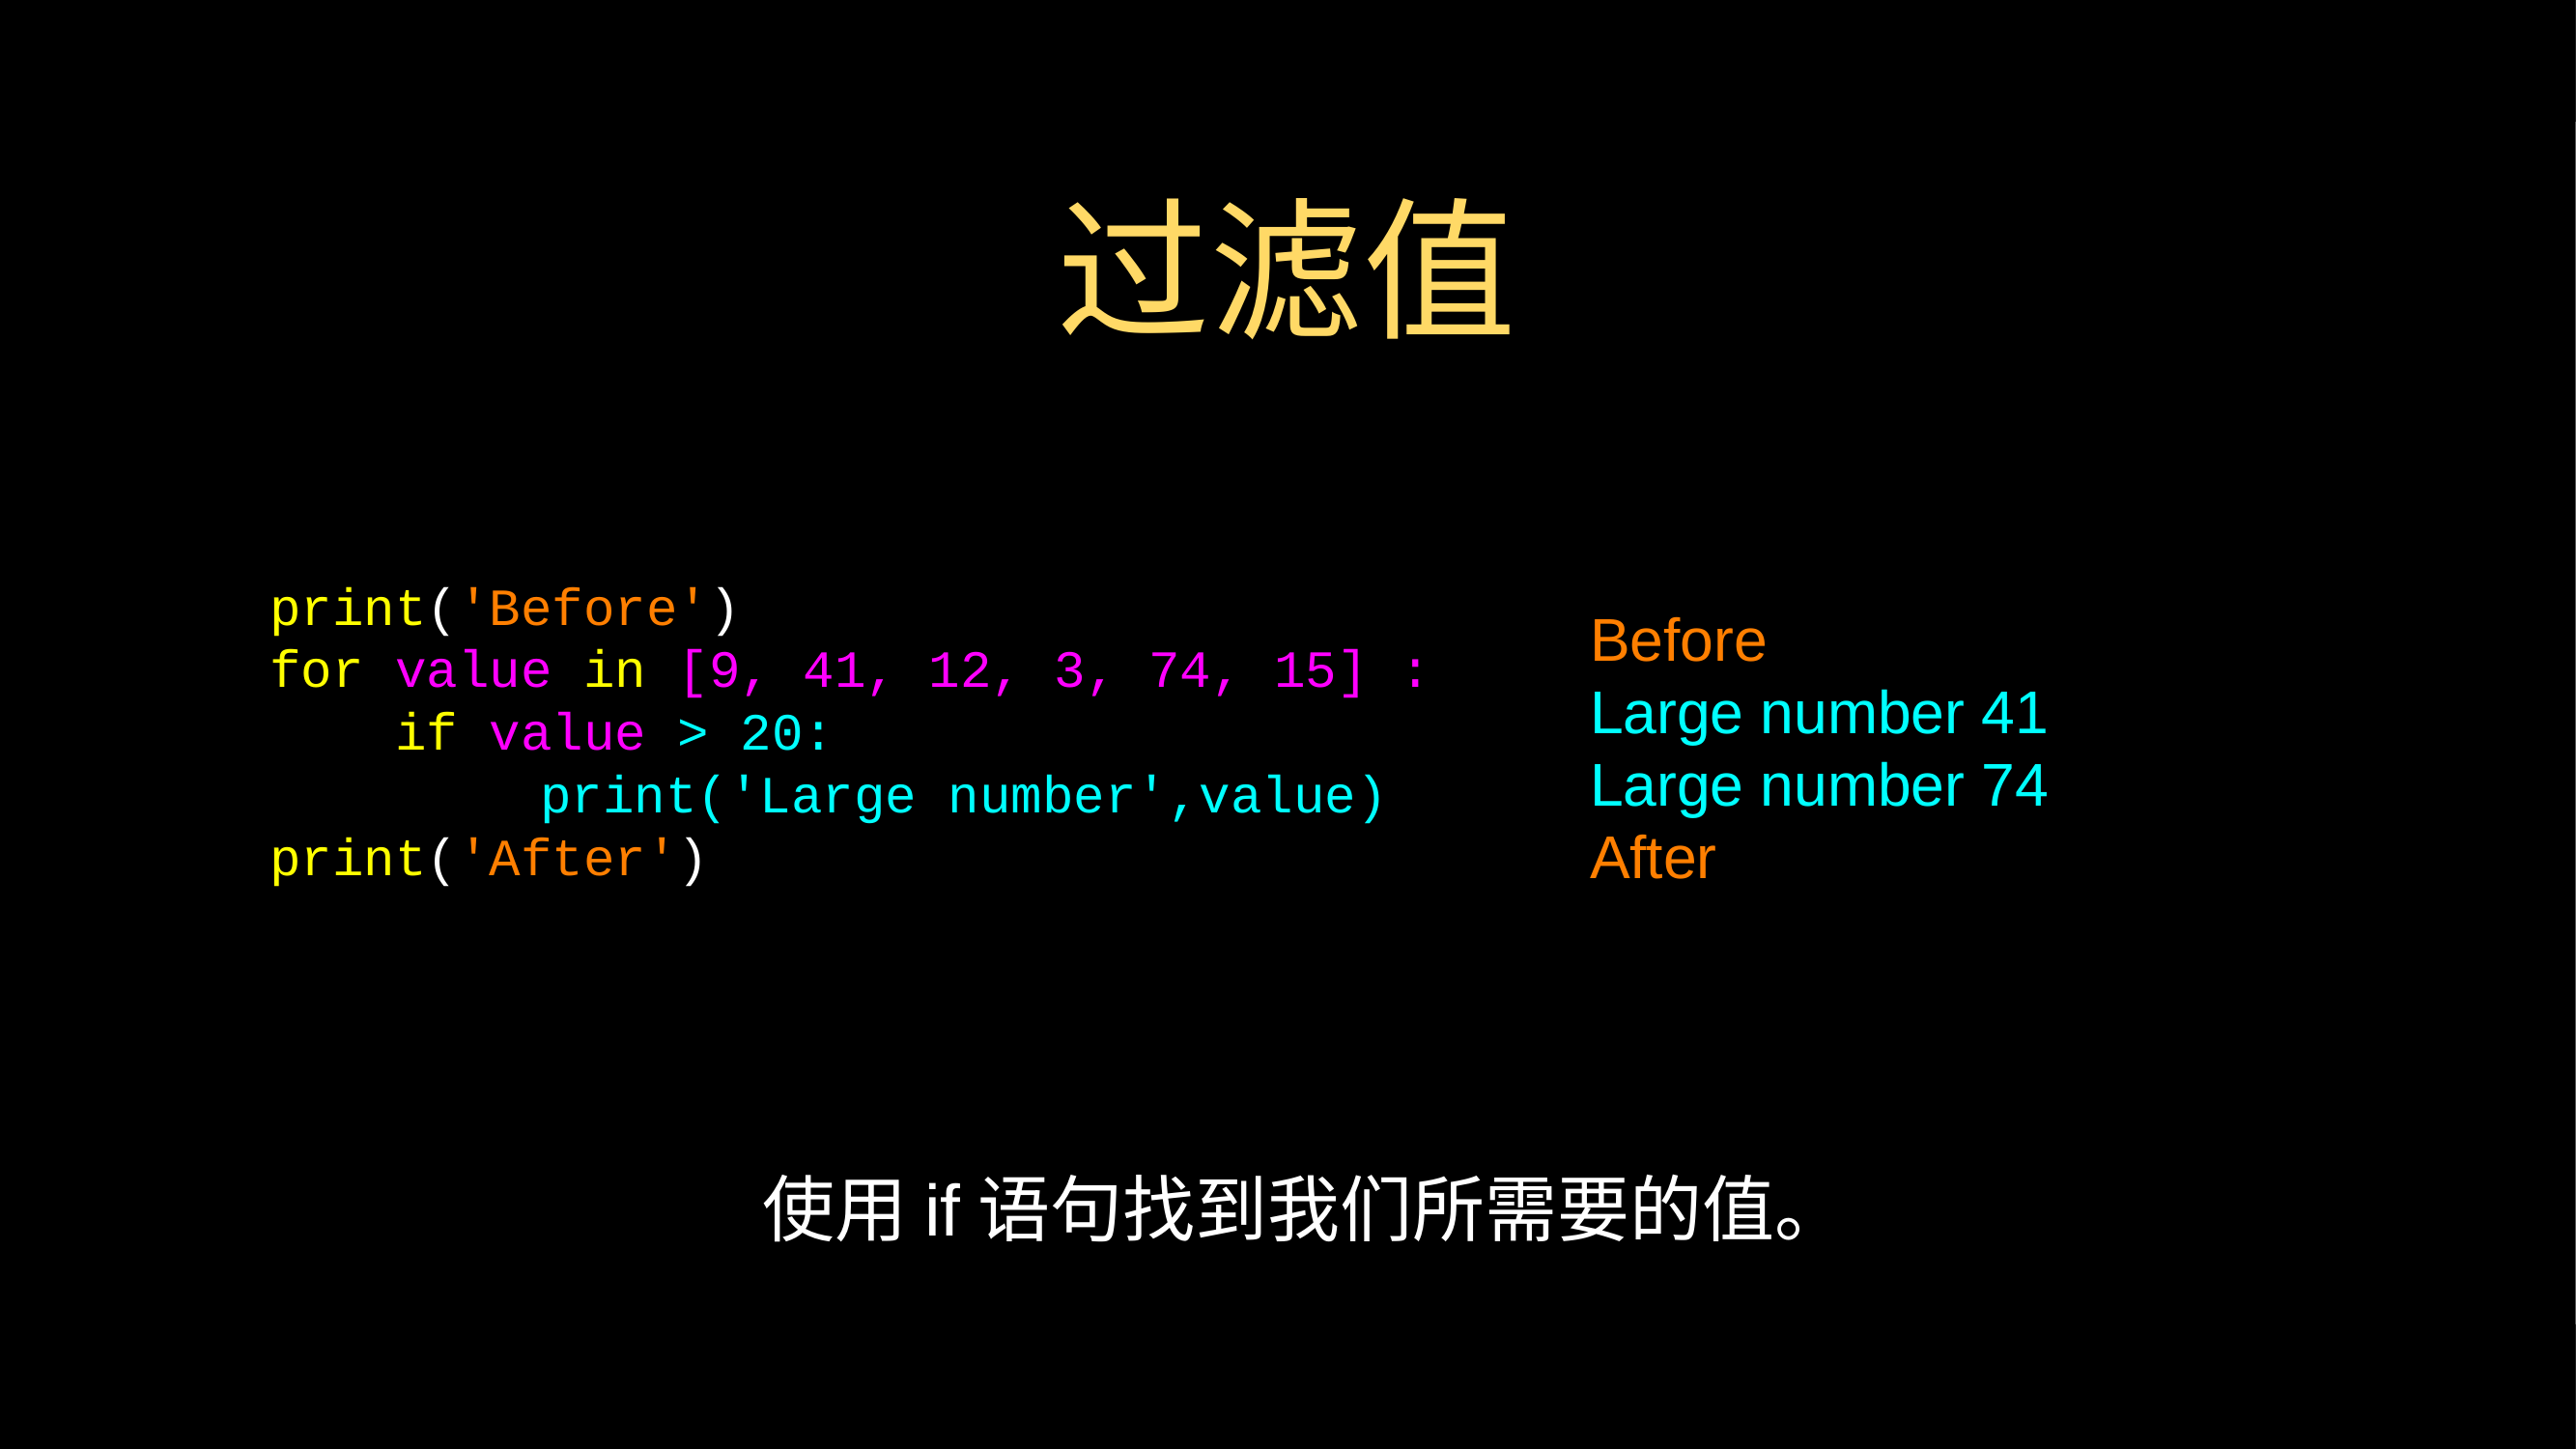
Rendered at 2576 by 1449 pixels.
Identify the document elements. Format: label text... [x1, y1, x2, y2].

text_box 使用if语句找到我们所需要的值。 [426, 1163, 2184, 1251]
text_box print('Before') for value in [9, 41, 12, 3, 74, 15] : if value > 20: print('Large number',value) print('After') [269, 572, 1488, 887]
text_box Before Large number 41 Large number 74 After [1590, 601, 2184, 891]
title 过滤值 [183, 128, 2392, 404]
